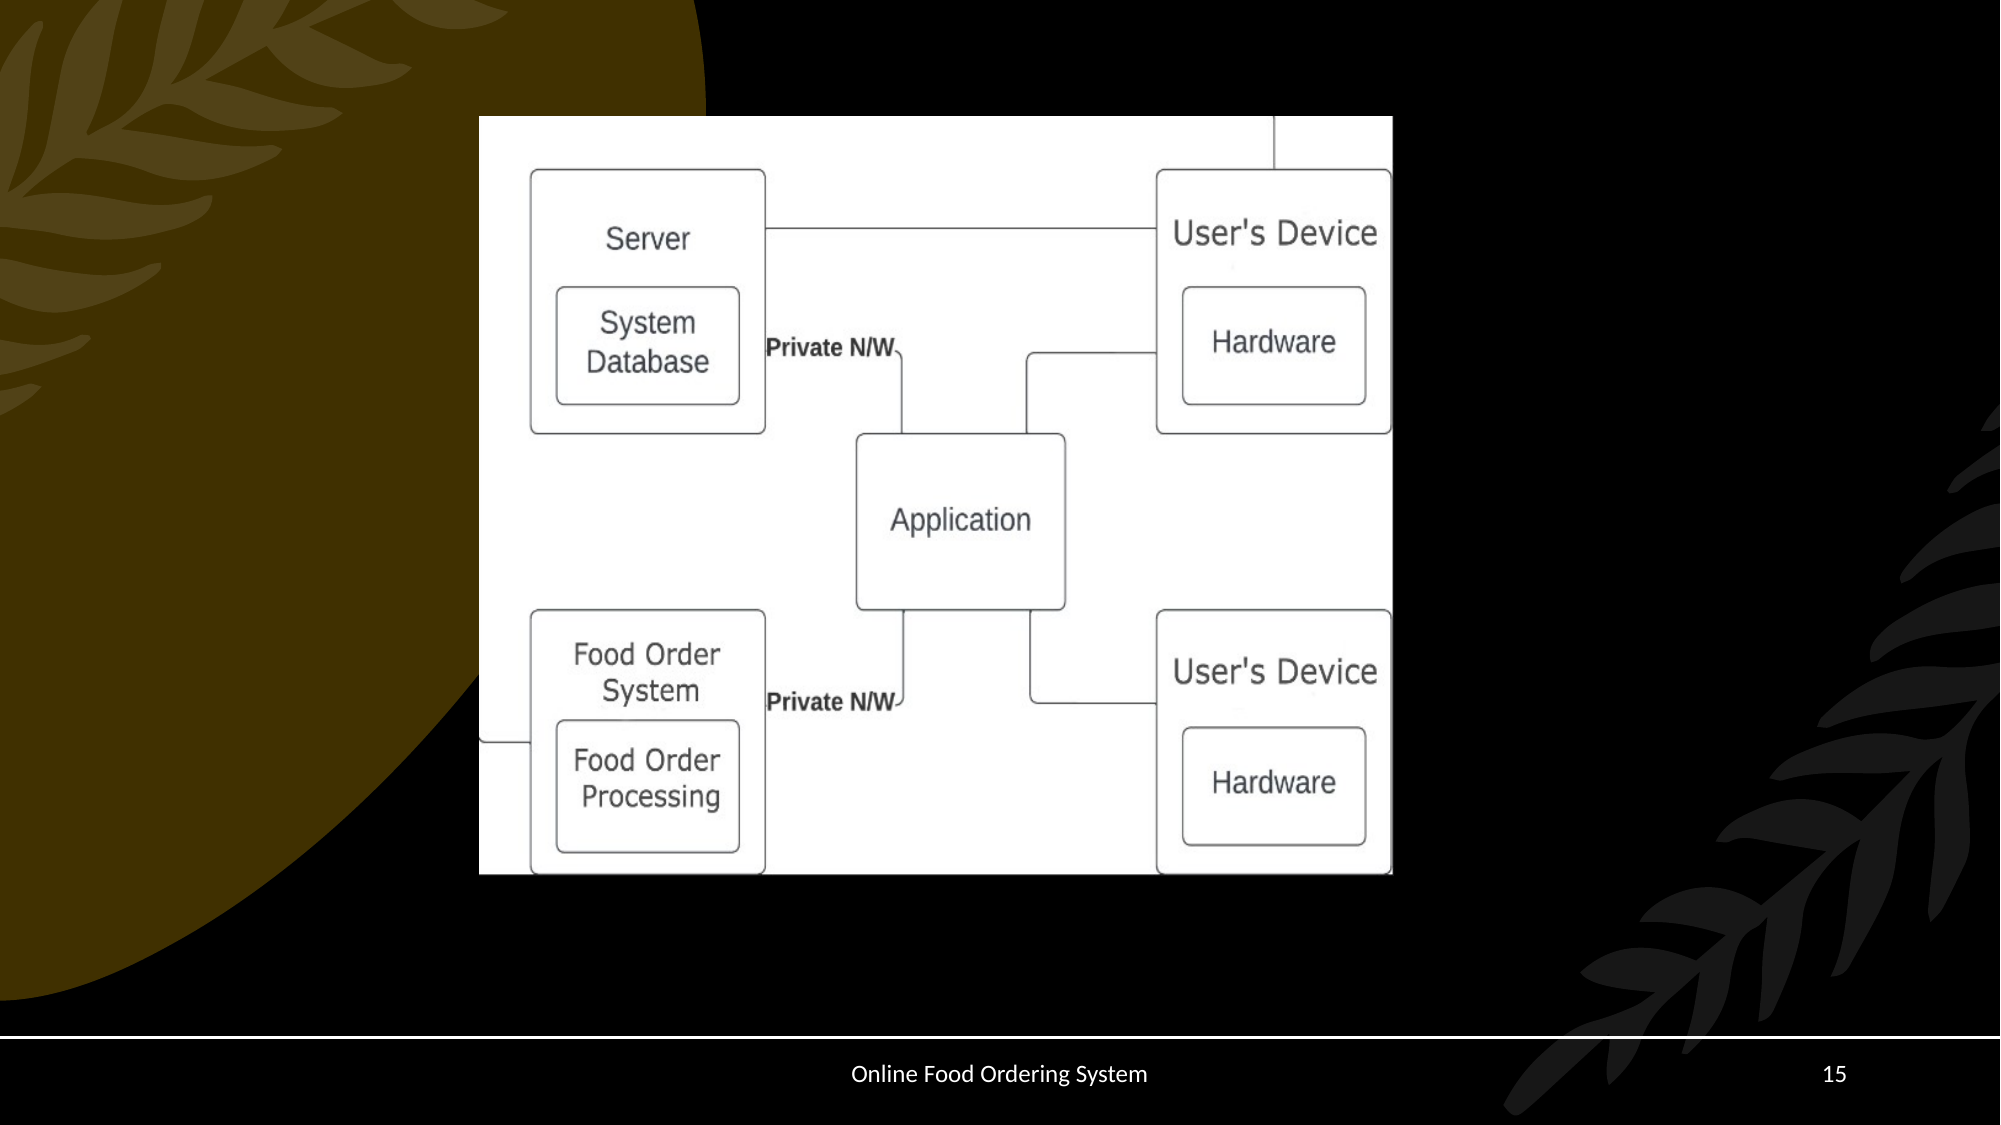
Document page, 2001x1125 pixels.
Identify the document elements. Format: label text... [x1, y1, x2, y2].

picture [478, 116, 1394, 876]
slide_number 15 [1412, 1042, 1863, 1103]
footer Online Food Ordering System [662, 1042, 1338, 1103]
